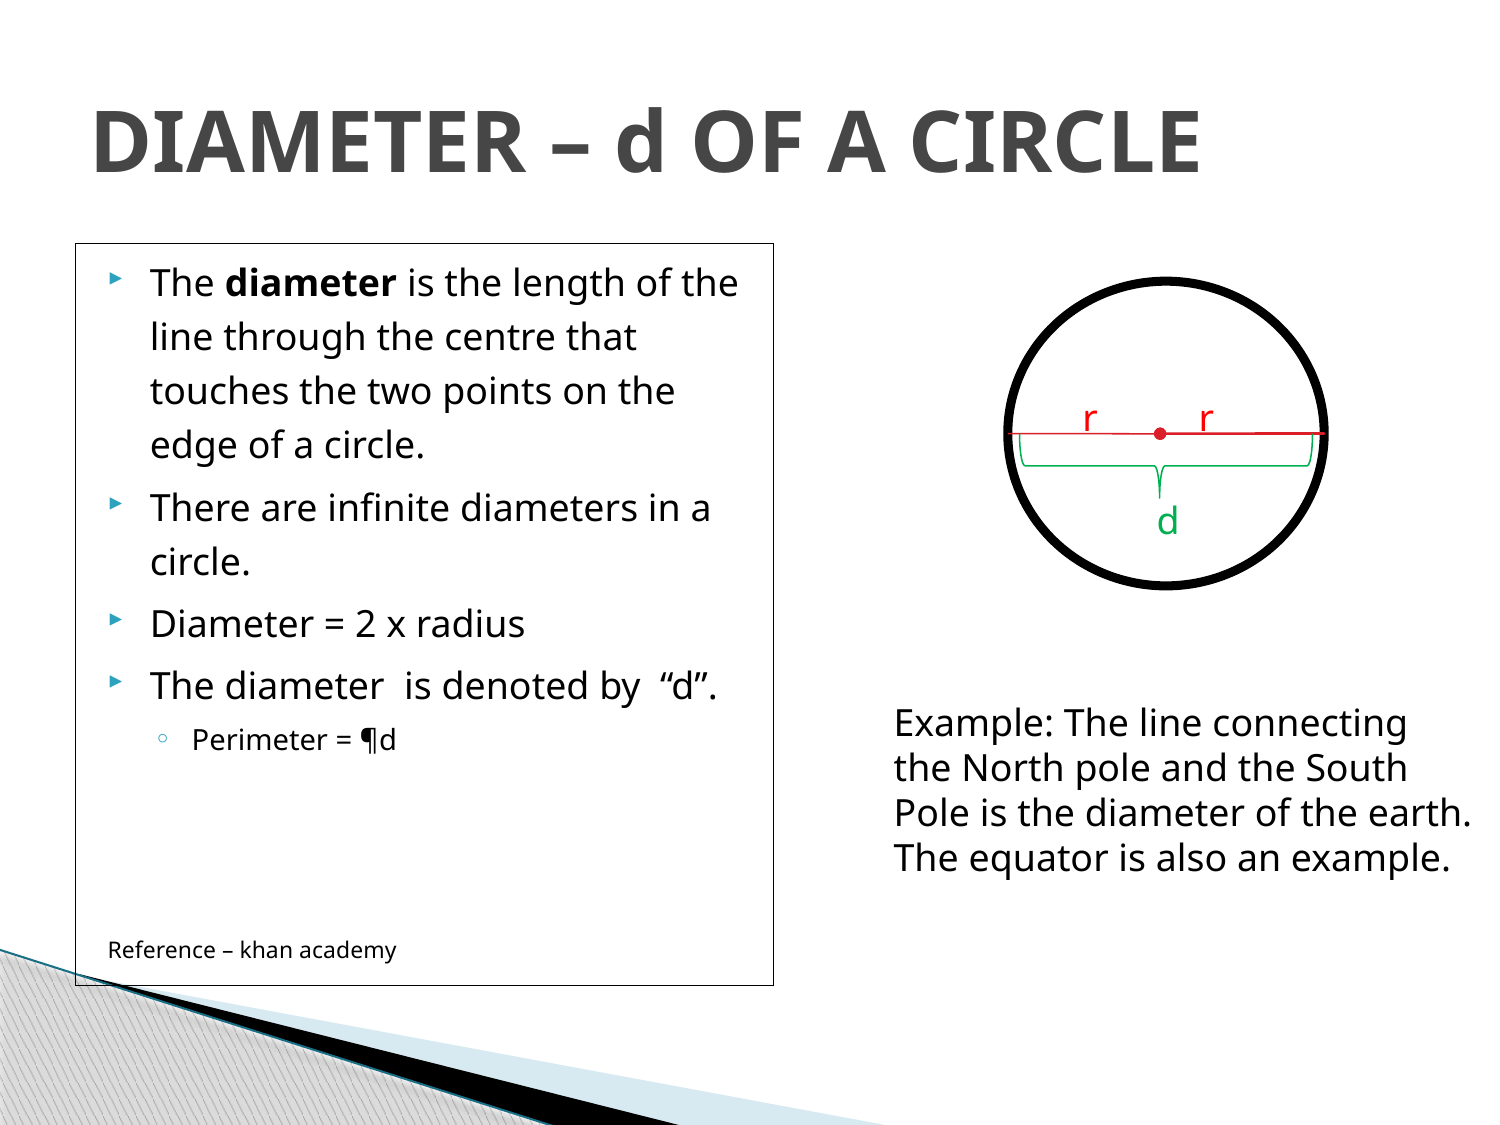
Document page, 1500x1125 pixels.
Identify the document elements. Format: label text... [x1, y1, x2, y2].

text_box r [1183, 386, 1229, 433]
text_box Example: The line connecting the North pole and the South Pole is the diameter of the earth. The equator is also an example. [878, 691, 1500, 887]
text_box r [1067, 386, 1113, 433]
text_box [1003, 276, 1329, 591]
text_box [1019, 446, 1313, 499]
title DIAMETER – d OF A CIRCLE [75, 45, 1425, 233]
text_box d [1141, 490, 1195, 550]
list The diameter is the length of the line through the centre that touches the two points on the edge of a circle. There are infinite diameters in a circle. Diameter = 2 x radius The diameter is denoted by “d”. Perimeter = ¶d Reference – khan academy [75, 243, 774, 986]
